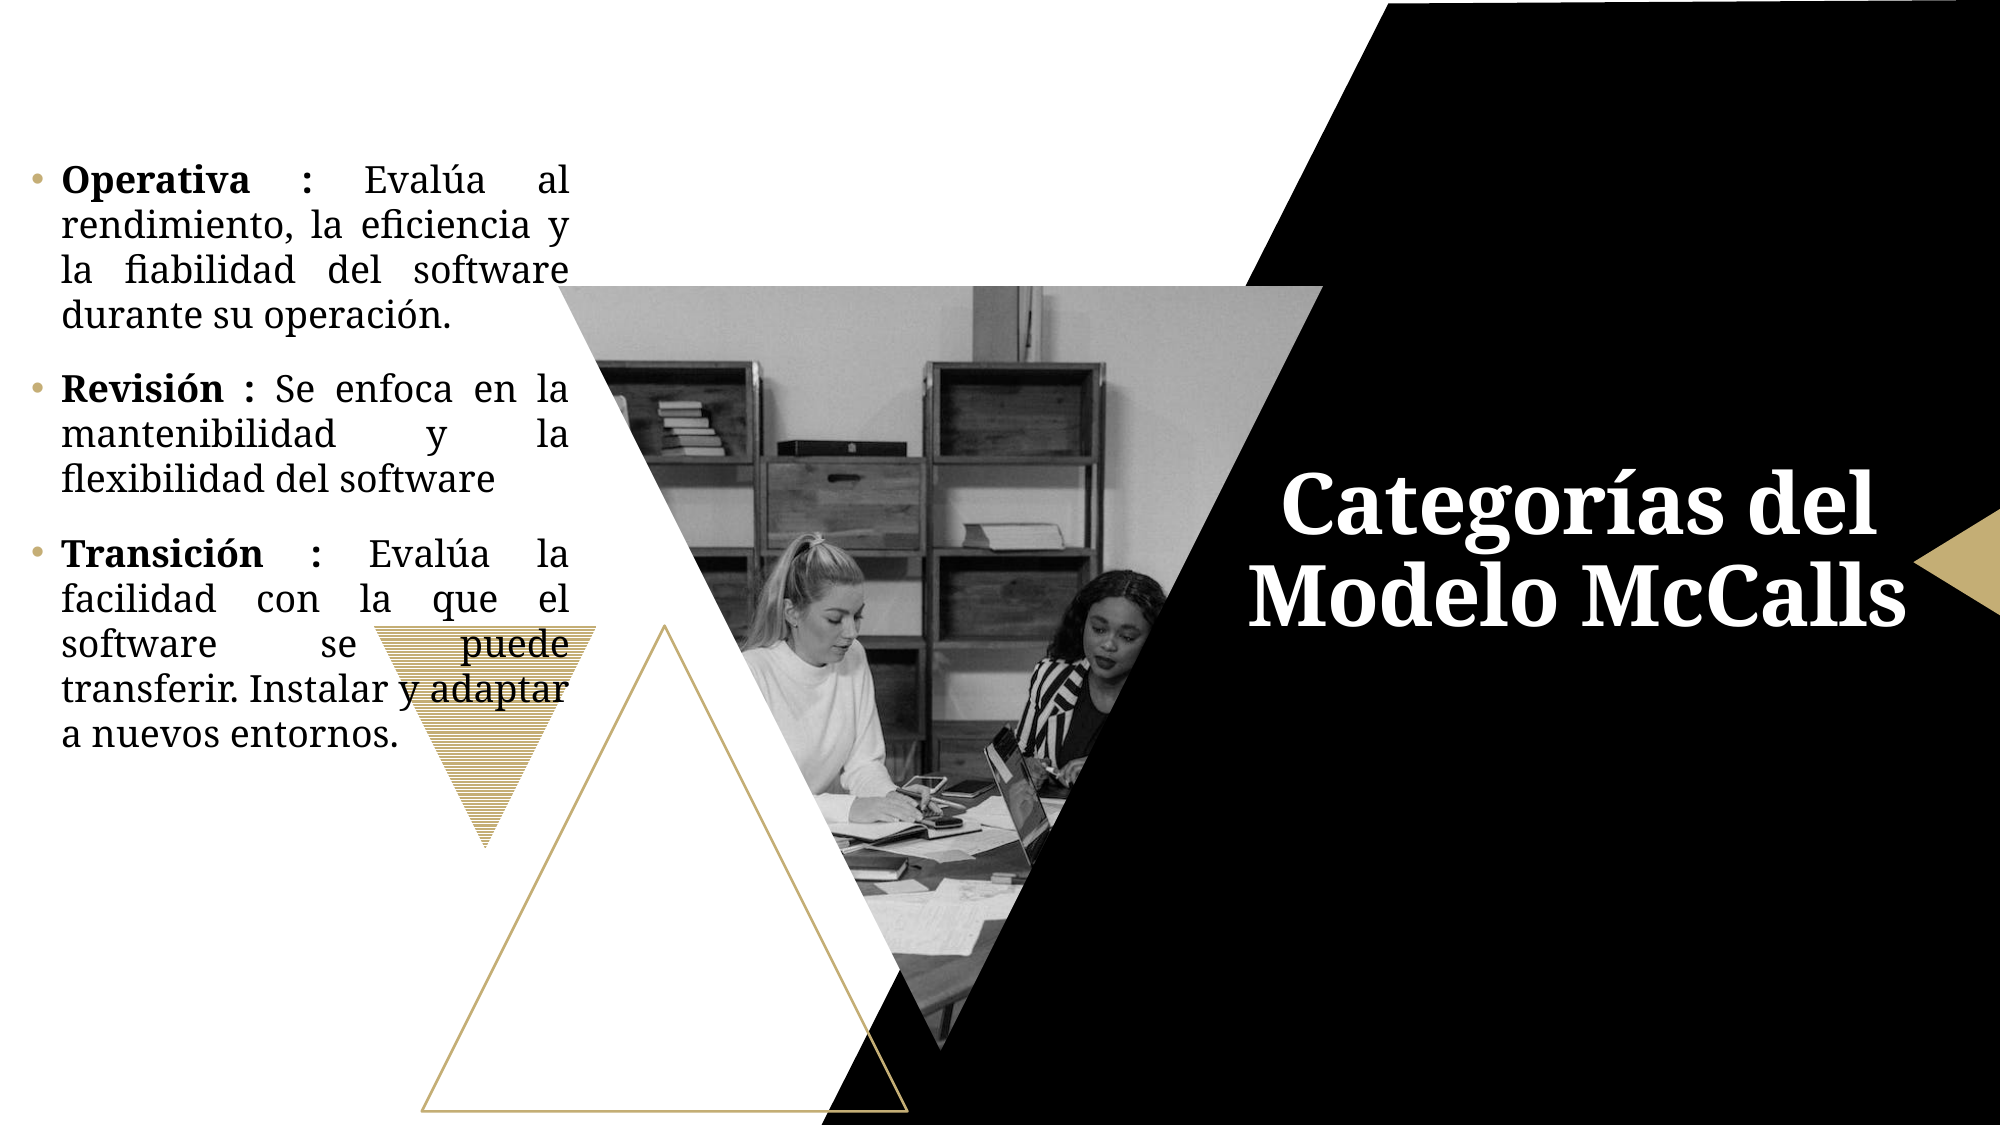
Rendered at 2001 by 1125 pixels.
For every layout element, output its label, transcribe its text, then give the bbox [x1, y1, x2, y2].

list Operativa : Evalúa al rendimiento, la eficiencia y la fiabilidad del software durante su operación. Revisión : Se enfoca en la mantenibilidad y la flexibilidad del software Transición : Evalúa la facilidad con la que el software se puede transferir. Instalar y adaptar a nuevos entornos. [30, 148, 570, 807]
picture [557, 285, 1324, 1052]
title Categorías del Modelo McCalls [1334, 428, 1926, 653]
